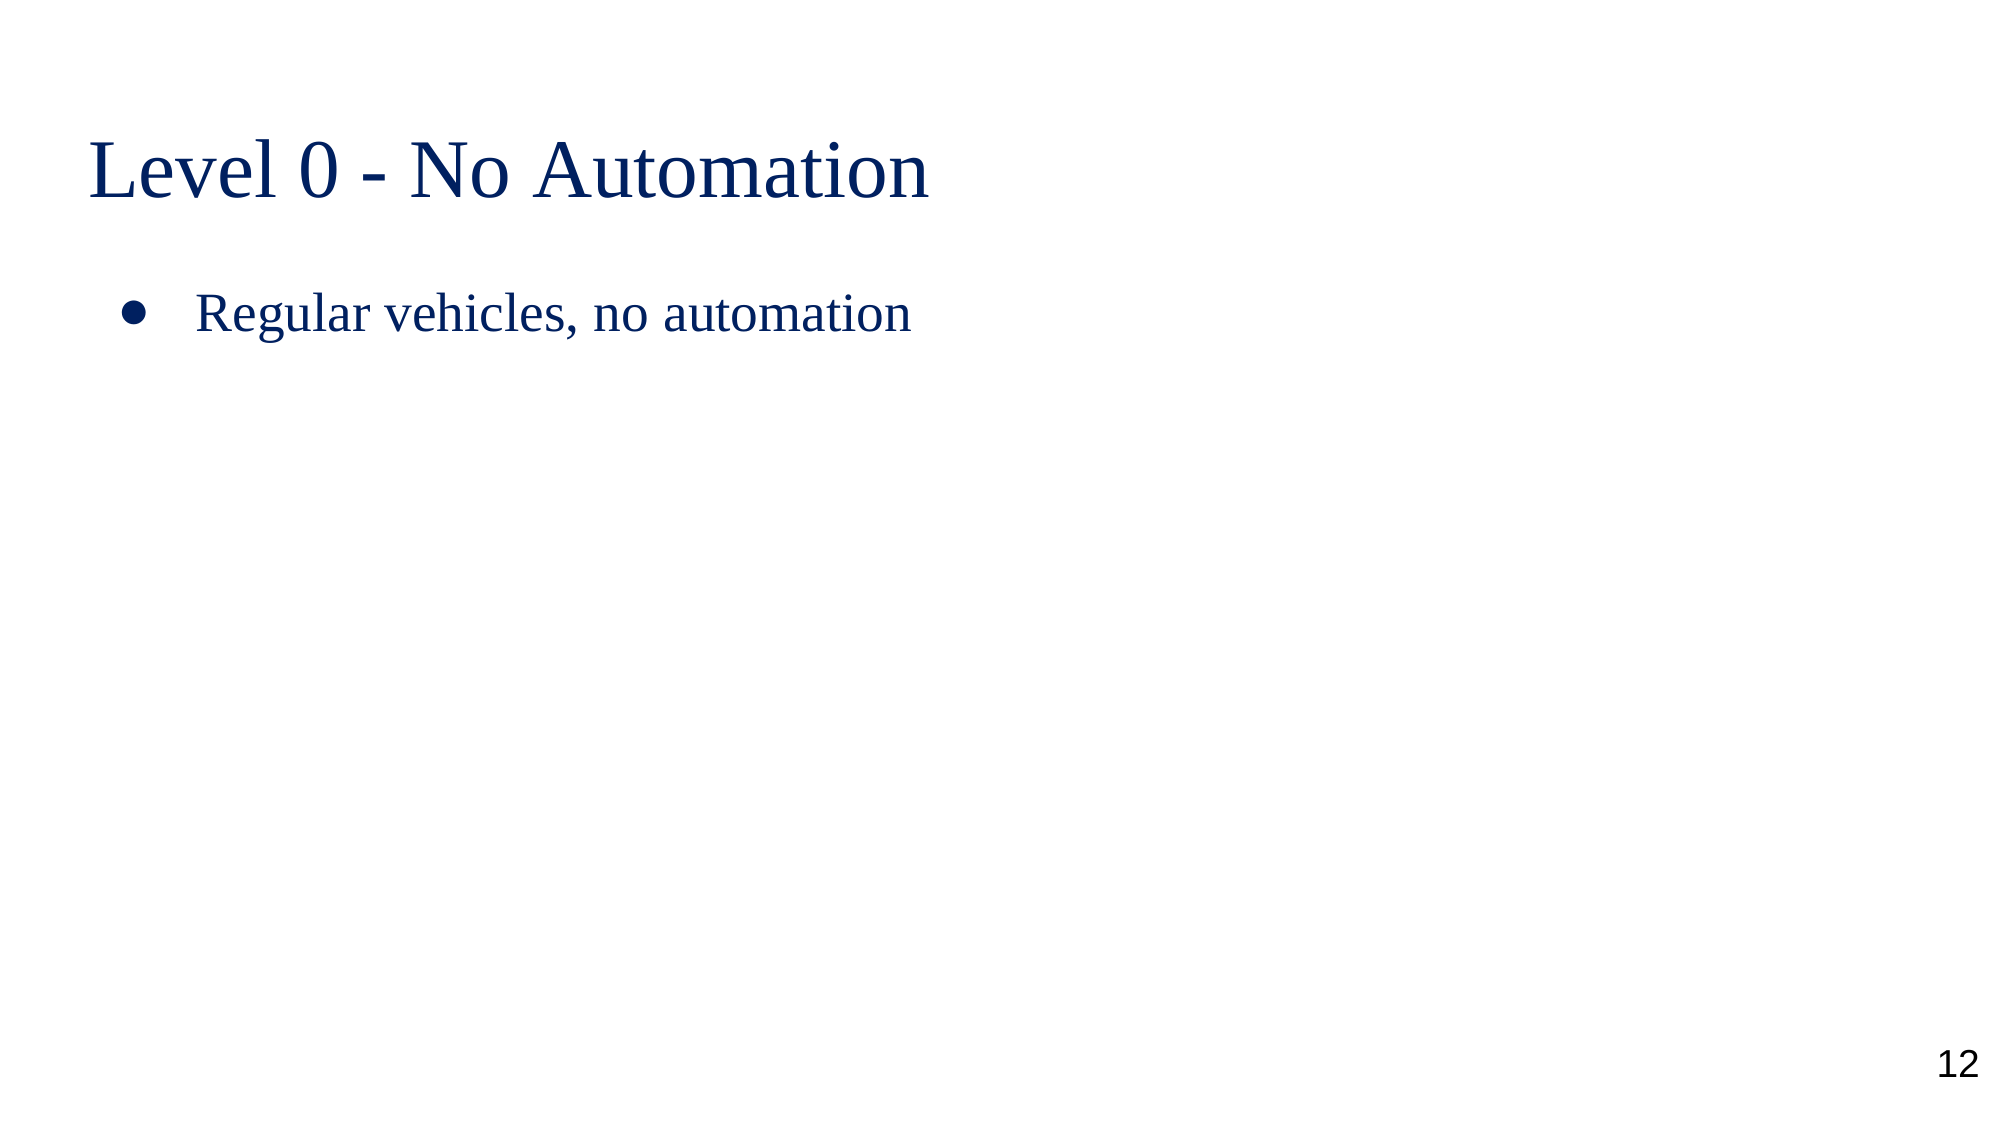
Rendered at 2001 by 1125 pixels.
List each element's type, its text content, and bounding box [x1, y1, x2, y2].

slide_number 12 [1931, 1039, 1986, 1125]
title Level 0 - No Automation [85, 111, 935, 303]
text_box Regular vehicles, no automation [115, 273, 917, 343]
